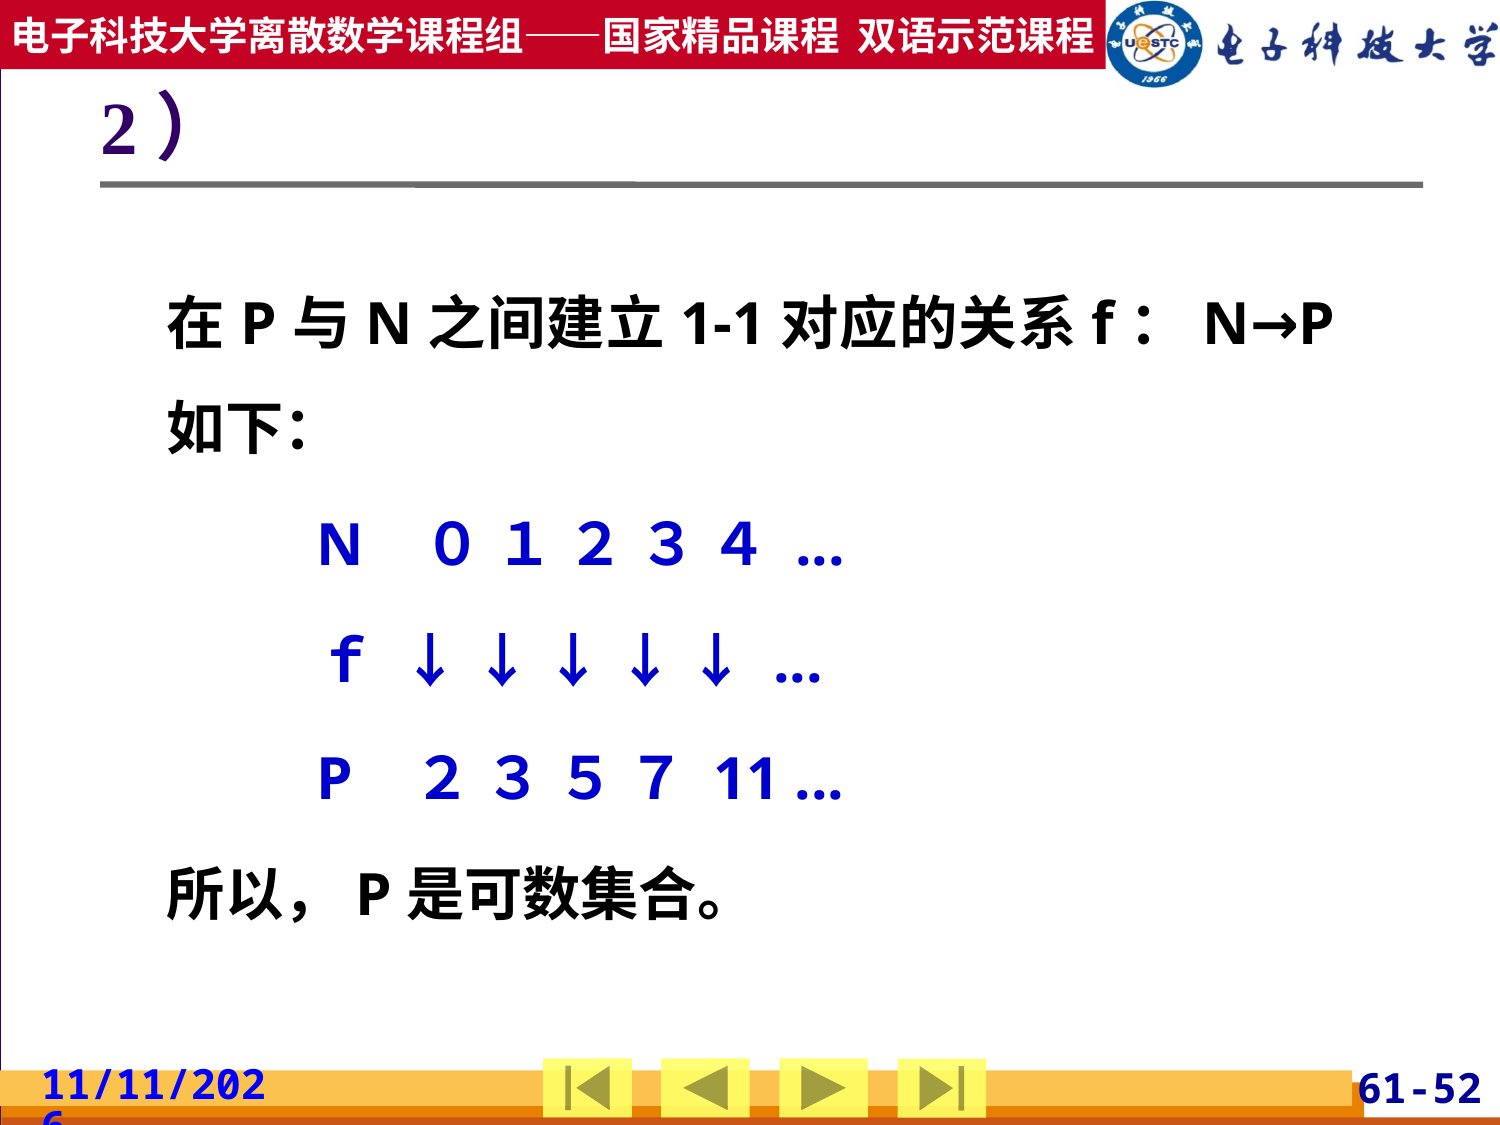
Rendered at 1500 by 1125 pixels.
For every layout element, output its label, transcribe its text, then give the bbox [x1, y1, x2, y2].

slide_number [34, 1058, 283, 1109]
title 2） [100, 54, 1424, 207]
picture [1106, 0, 1500, 89]
list 在P与N之间建立1-1对应的关系f：N→P如下： N ０ １ ２ ３ ４ ... ｆ ↓ ↓ ↓ ↓ ↓ ... P ２ ３ ５ ７ 11 ... 所以，P是可数集合。 [151, 243, 1365, 841]
